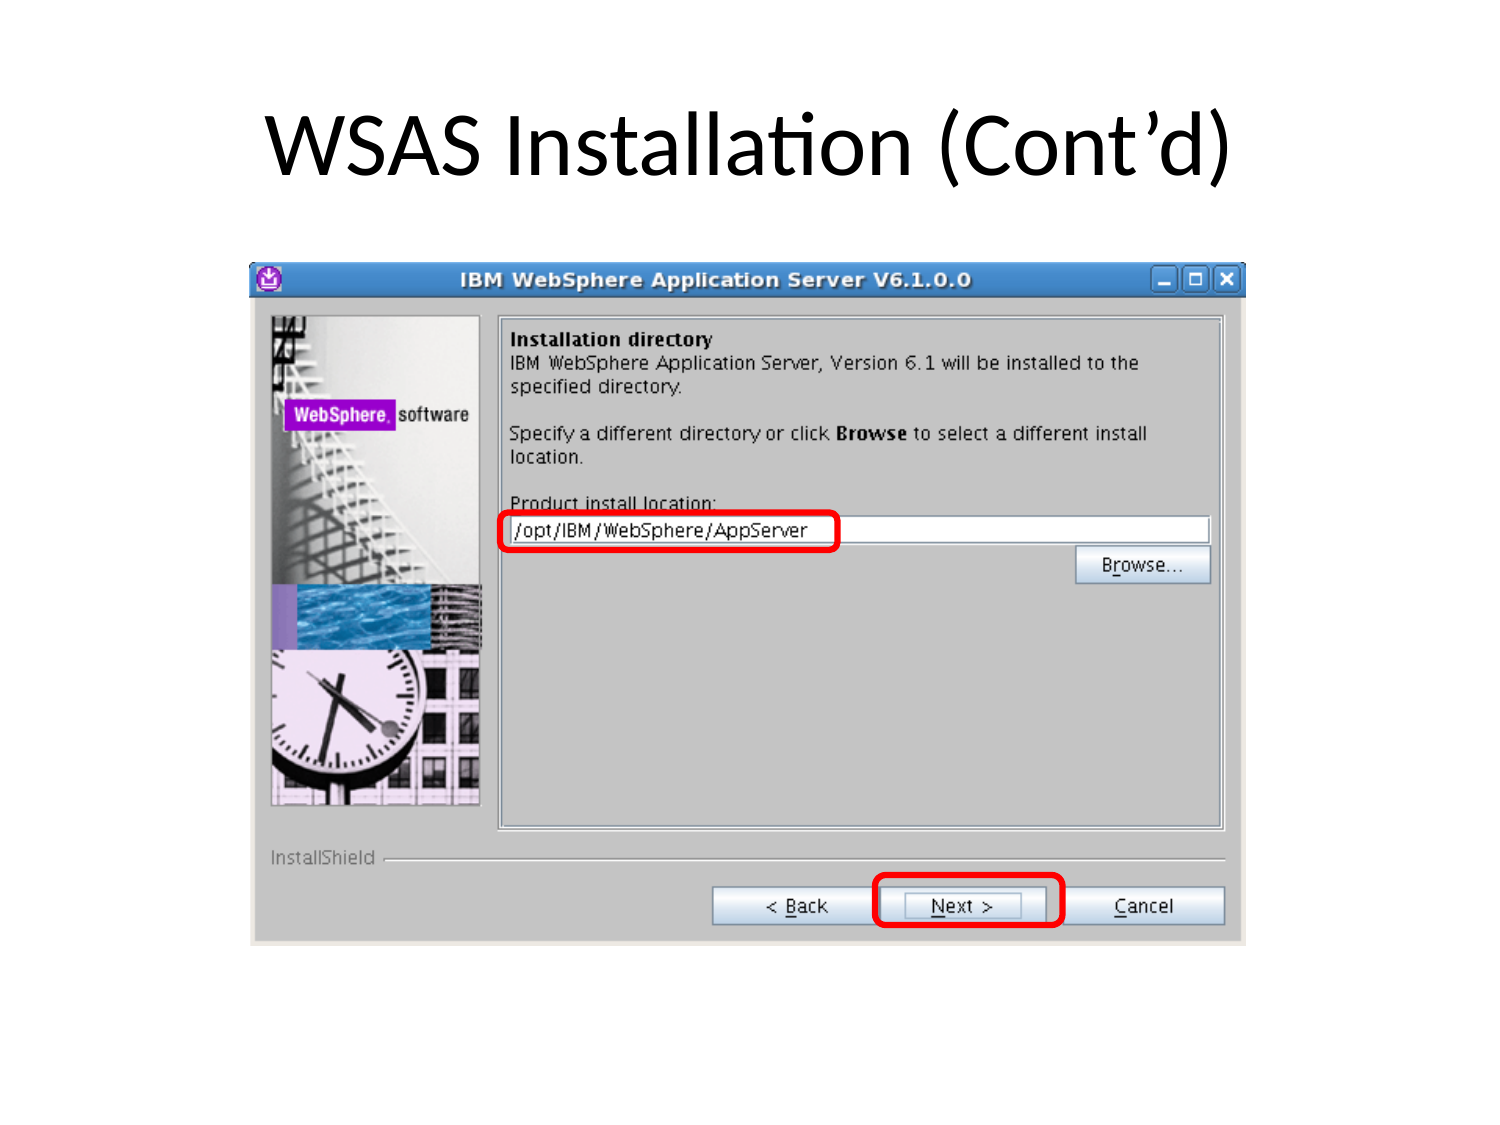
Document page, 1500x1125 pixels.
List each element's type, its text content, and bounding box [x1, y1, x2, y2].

picture [249, 262, 1246, 946]
title WSAS Installation (Cont’d) [75, 45, 1425, 233]
